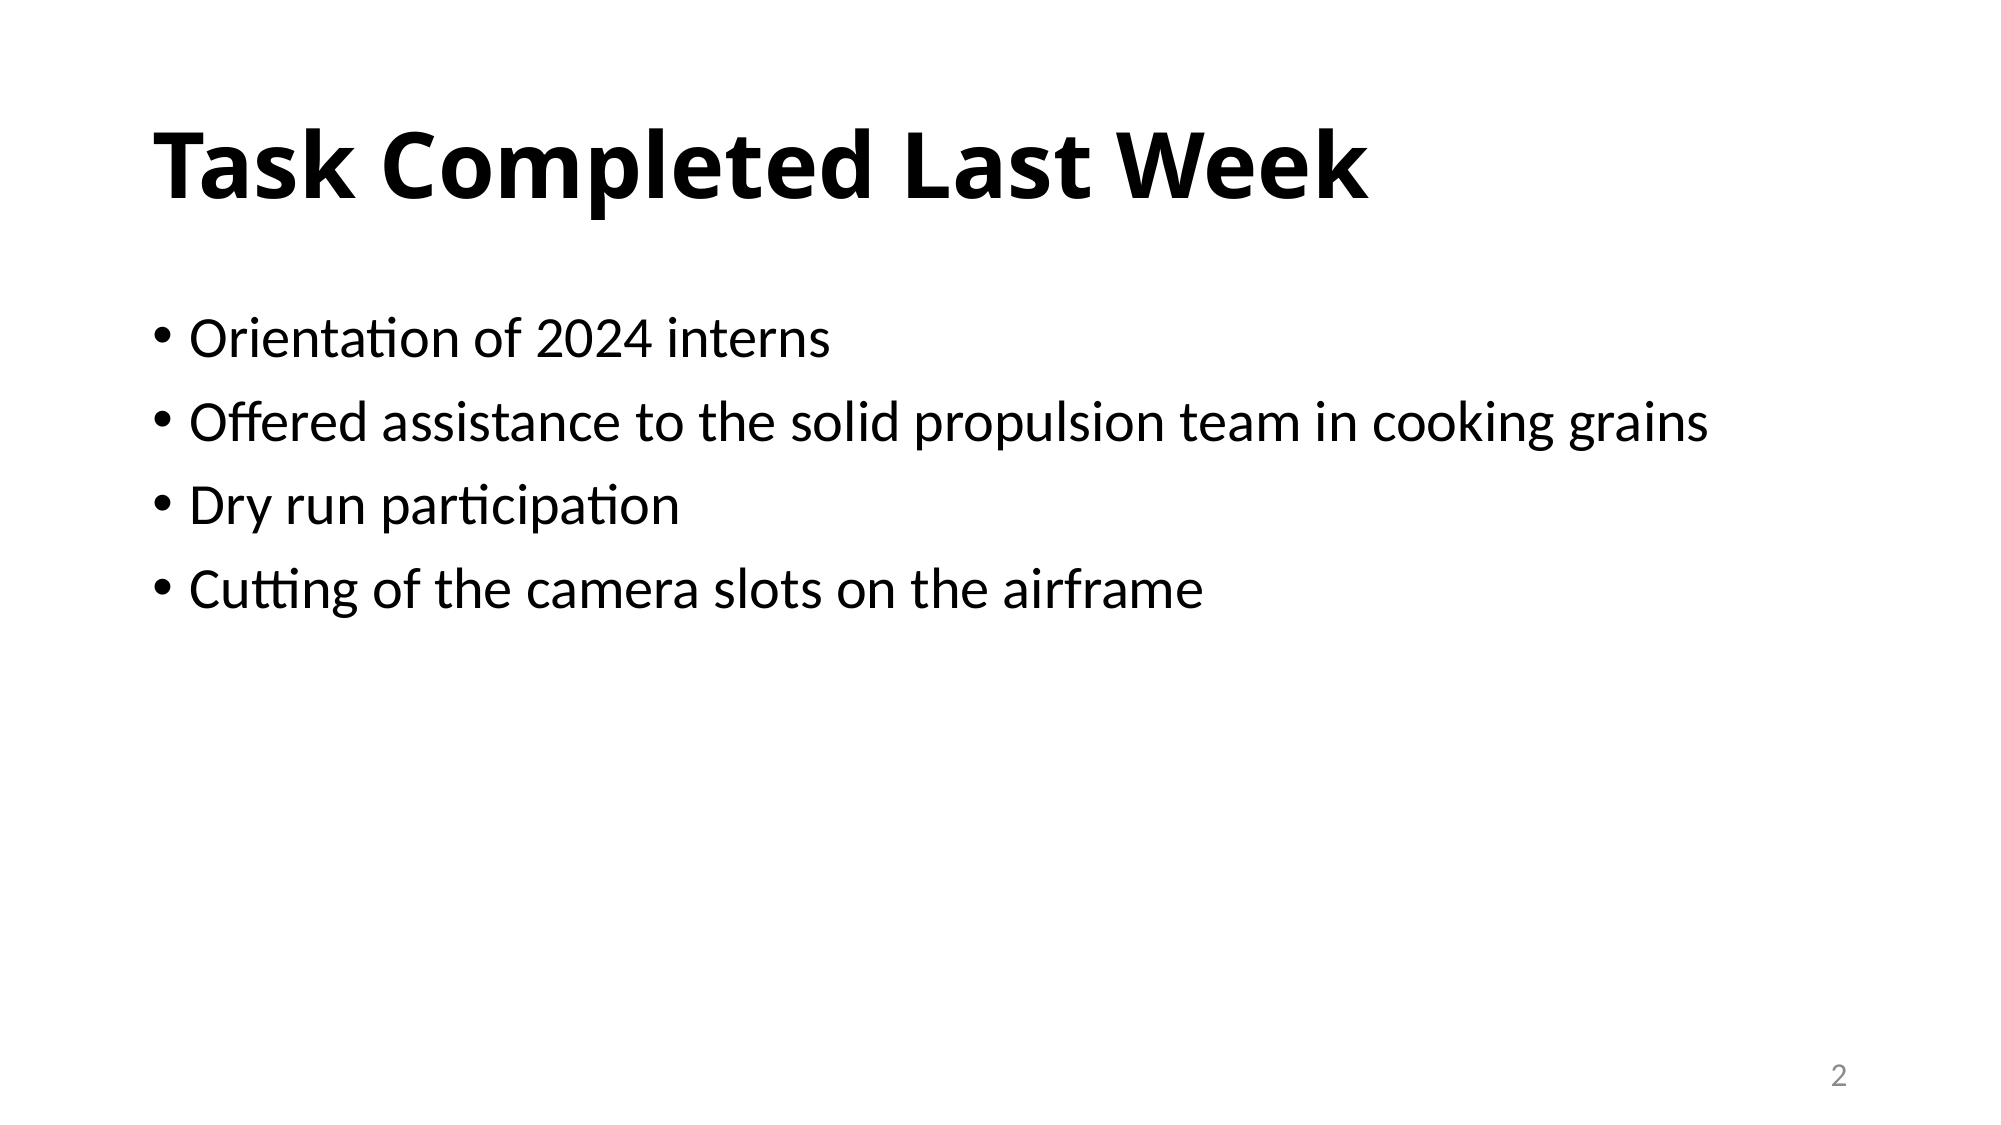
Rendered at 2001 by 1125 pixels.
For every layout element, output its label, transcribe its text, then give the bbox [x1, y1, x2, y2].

title Task Completed Last Week [137, 59, 1863, 278]
slide_number 2 [1412, 1042, 1863, 1103]
list Orientation of 2024 interns Offered assistance to the solid propulsion team in cooking grains Dry run participation Cutting of the camera slots on the airframe [137, 299, 1863, 1014]
